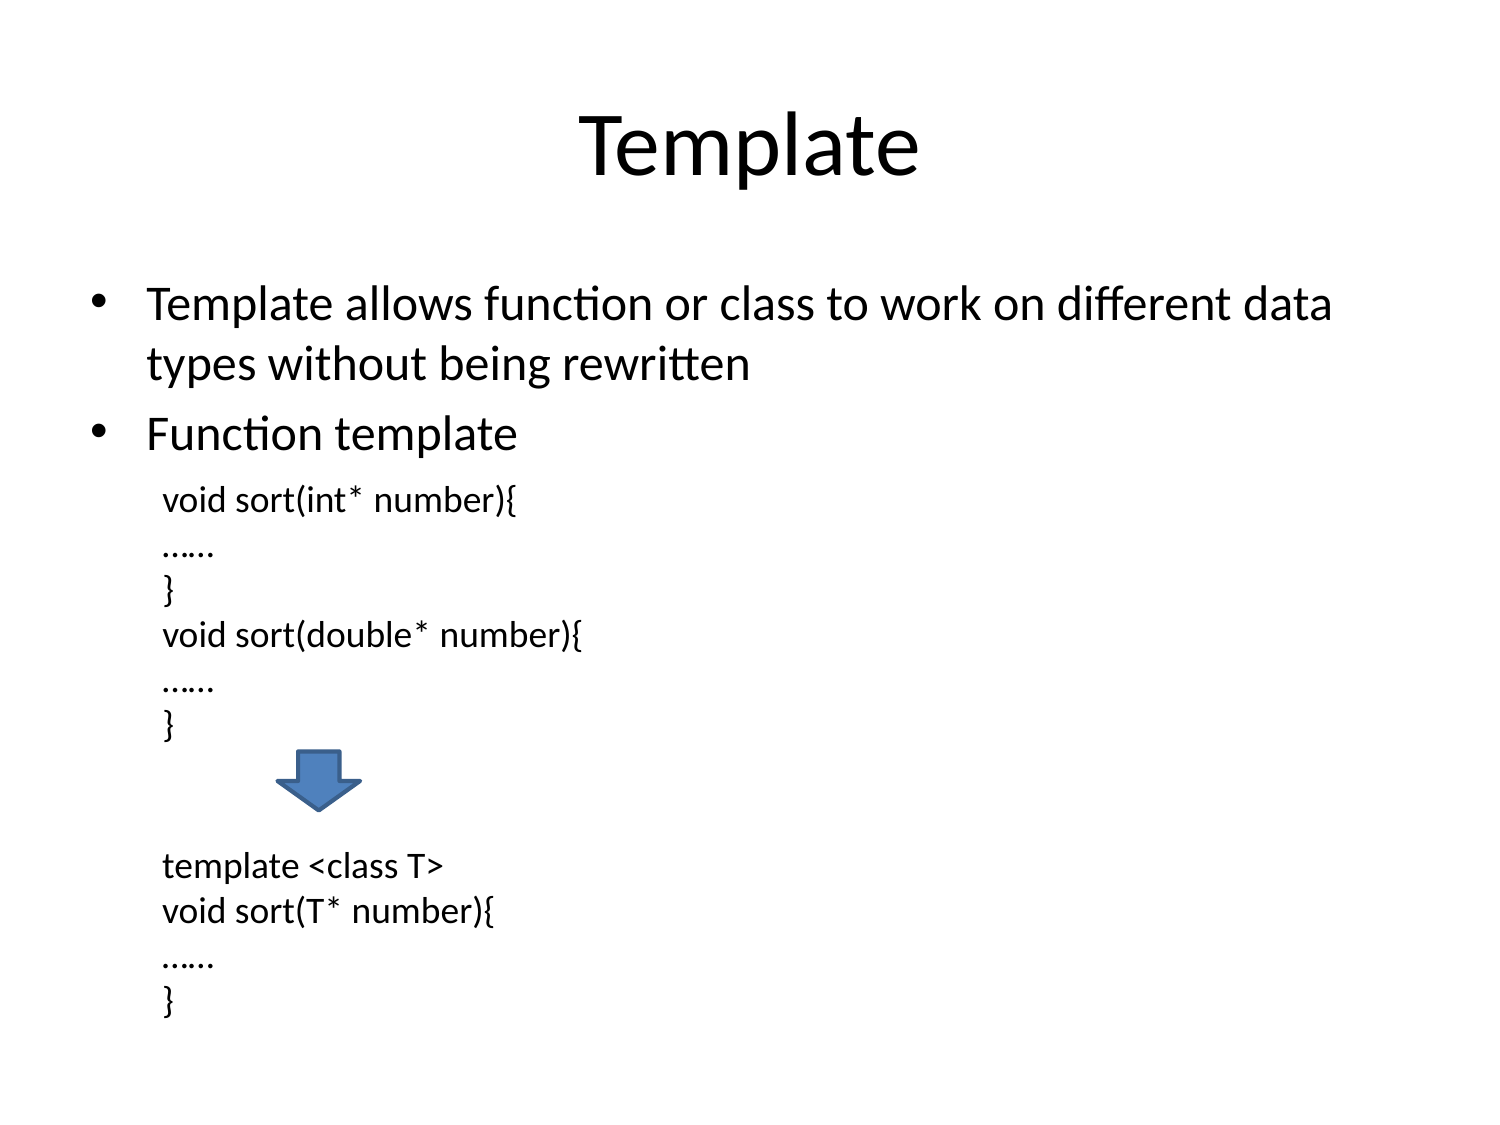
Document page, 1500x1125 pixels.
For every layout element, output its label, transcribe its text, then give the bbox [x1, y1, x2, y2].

text_box [275, 749, 363, 813]
text_box template <class T> void sort(T* number){ …… } [147, 834, 939, 1074]
list Template allows function or class to work on different data types without being rewritten Function template [75, 262, 1425, 1005]
title Template [75, 45, 1425, 233]
text_box void sort(int* number){ …… } void sort(double* number){ …… } [147, 467, 1270, 753]
